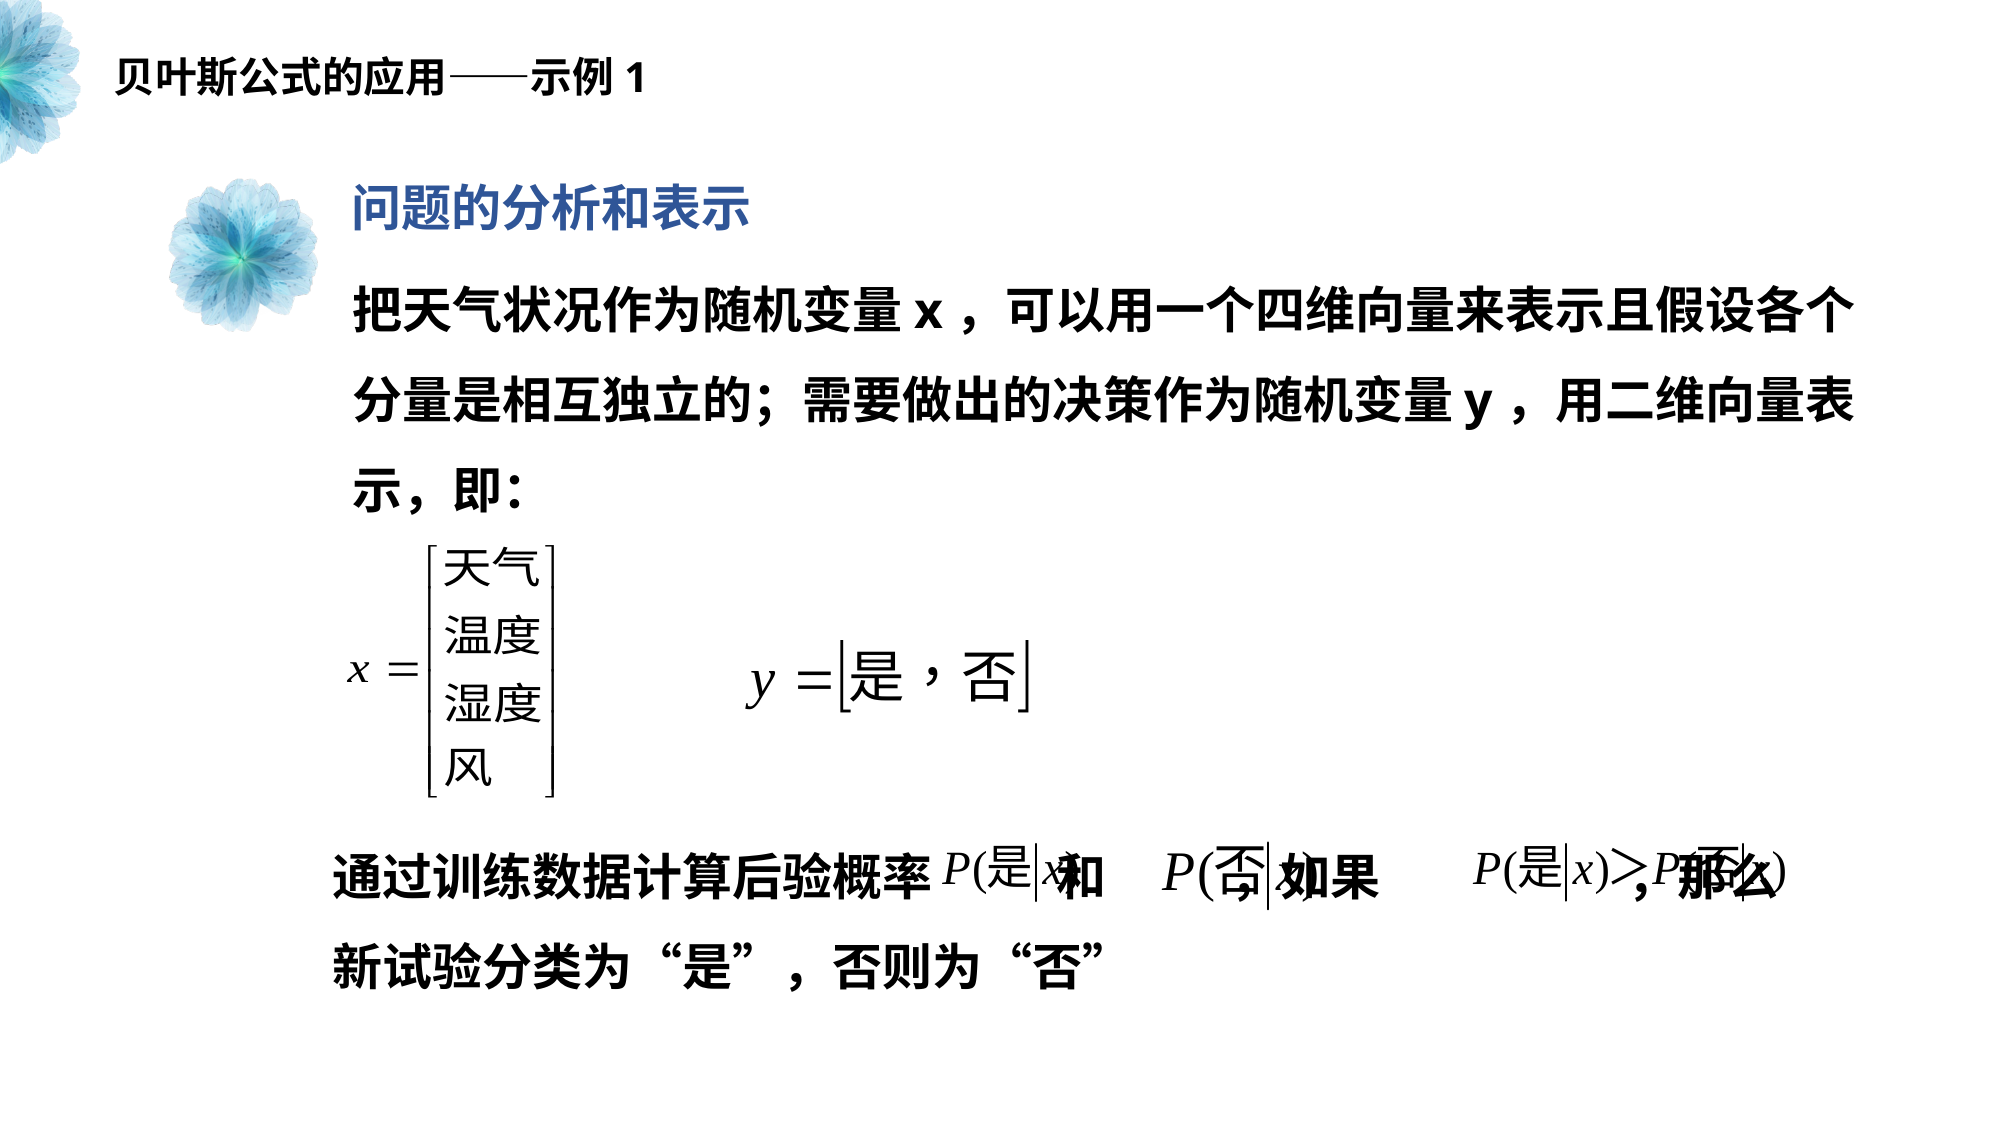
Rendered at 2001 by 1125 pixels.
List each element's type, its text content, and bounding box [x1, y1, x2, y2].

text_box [337, 534, 574, 809]
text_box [933, 832, 1089, 913]
picture [168, 178, 318, 332]
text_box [736, 640, 1038, 721]
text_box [1464, 832, 1797, 912]
text_box 把天气状况作为随机变量x，可以用一个四维向量来表示且假设各个分量是相互独立的；需要做出的决策作为随机变量y，用二维向量表示，即： [337, 241, 1886, 526]
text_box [1152, 829, 1329, 923]
text_box 通过训练数据计算后验概率 和 ，如果 ，那么新试验分类为“是”，否则为“否” [317, 808, 1816, 1071]
text_box 贝叶斯公式的应用——示例1 [98, 43, 925, 108]
picture [0, 0, 81, 164]
text_box 问题的分析和表示 [336, 168, 890, 244]
